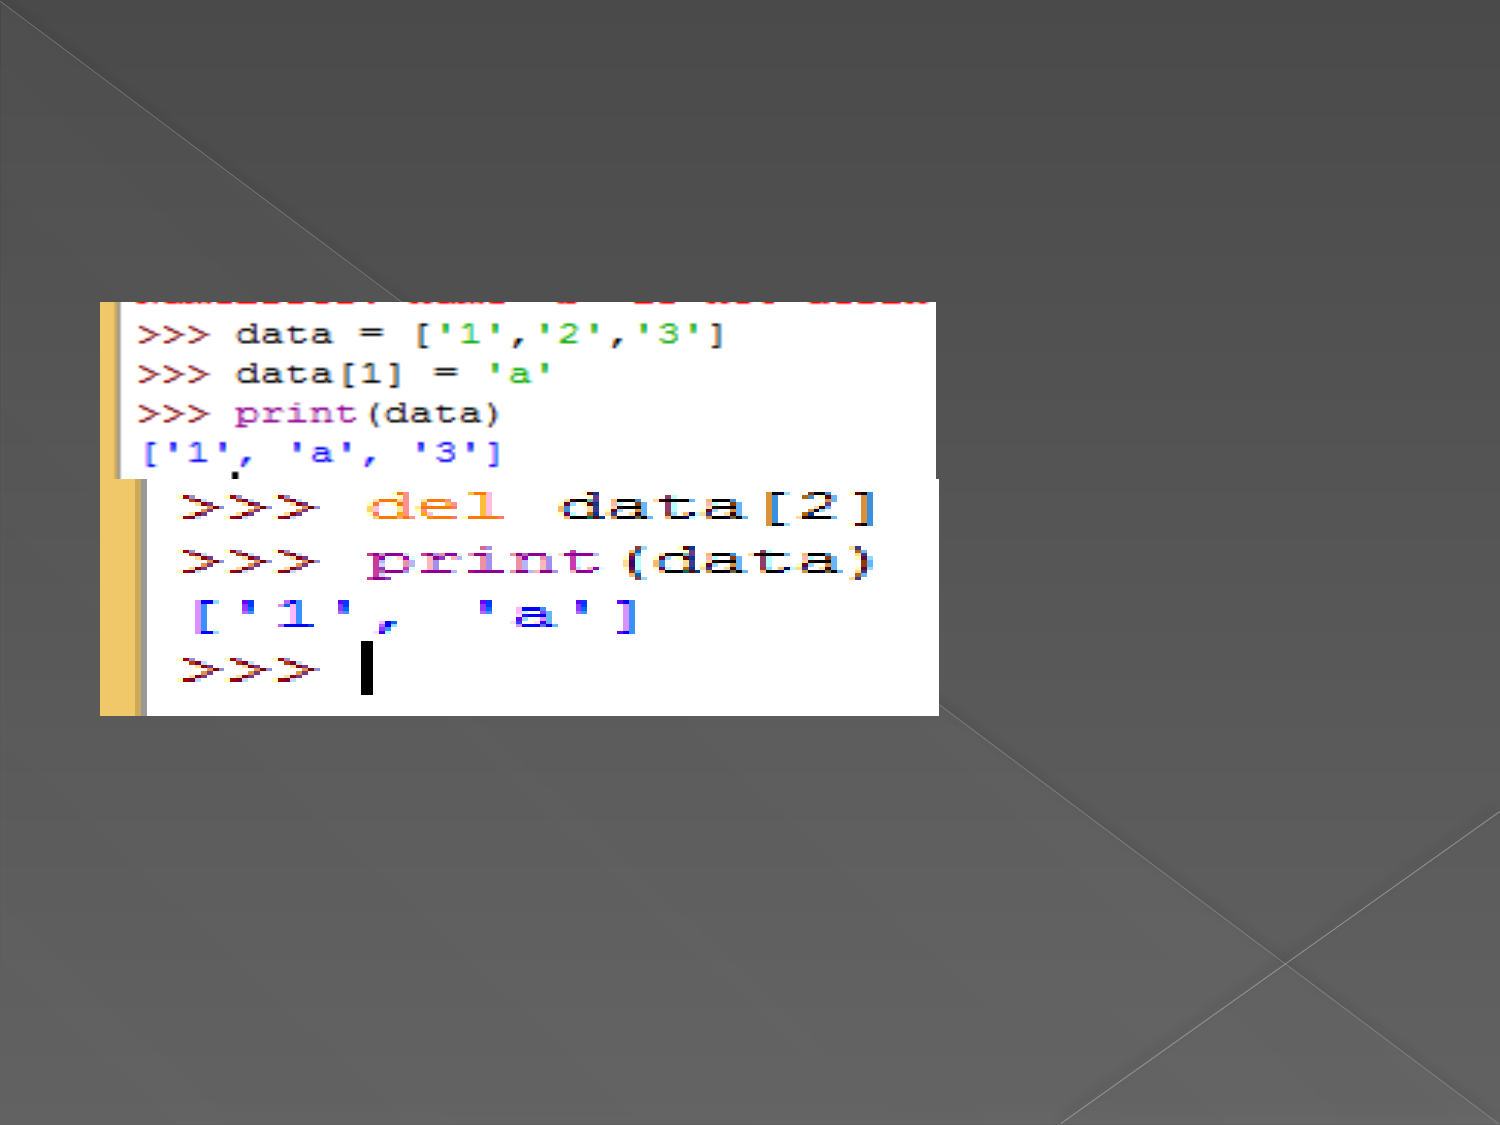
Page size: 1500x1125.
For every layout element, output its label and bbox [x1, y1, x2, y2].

list [100, 302, 936, 467]
picture [100, 479, 940, 717]
